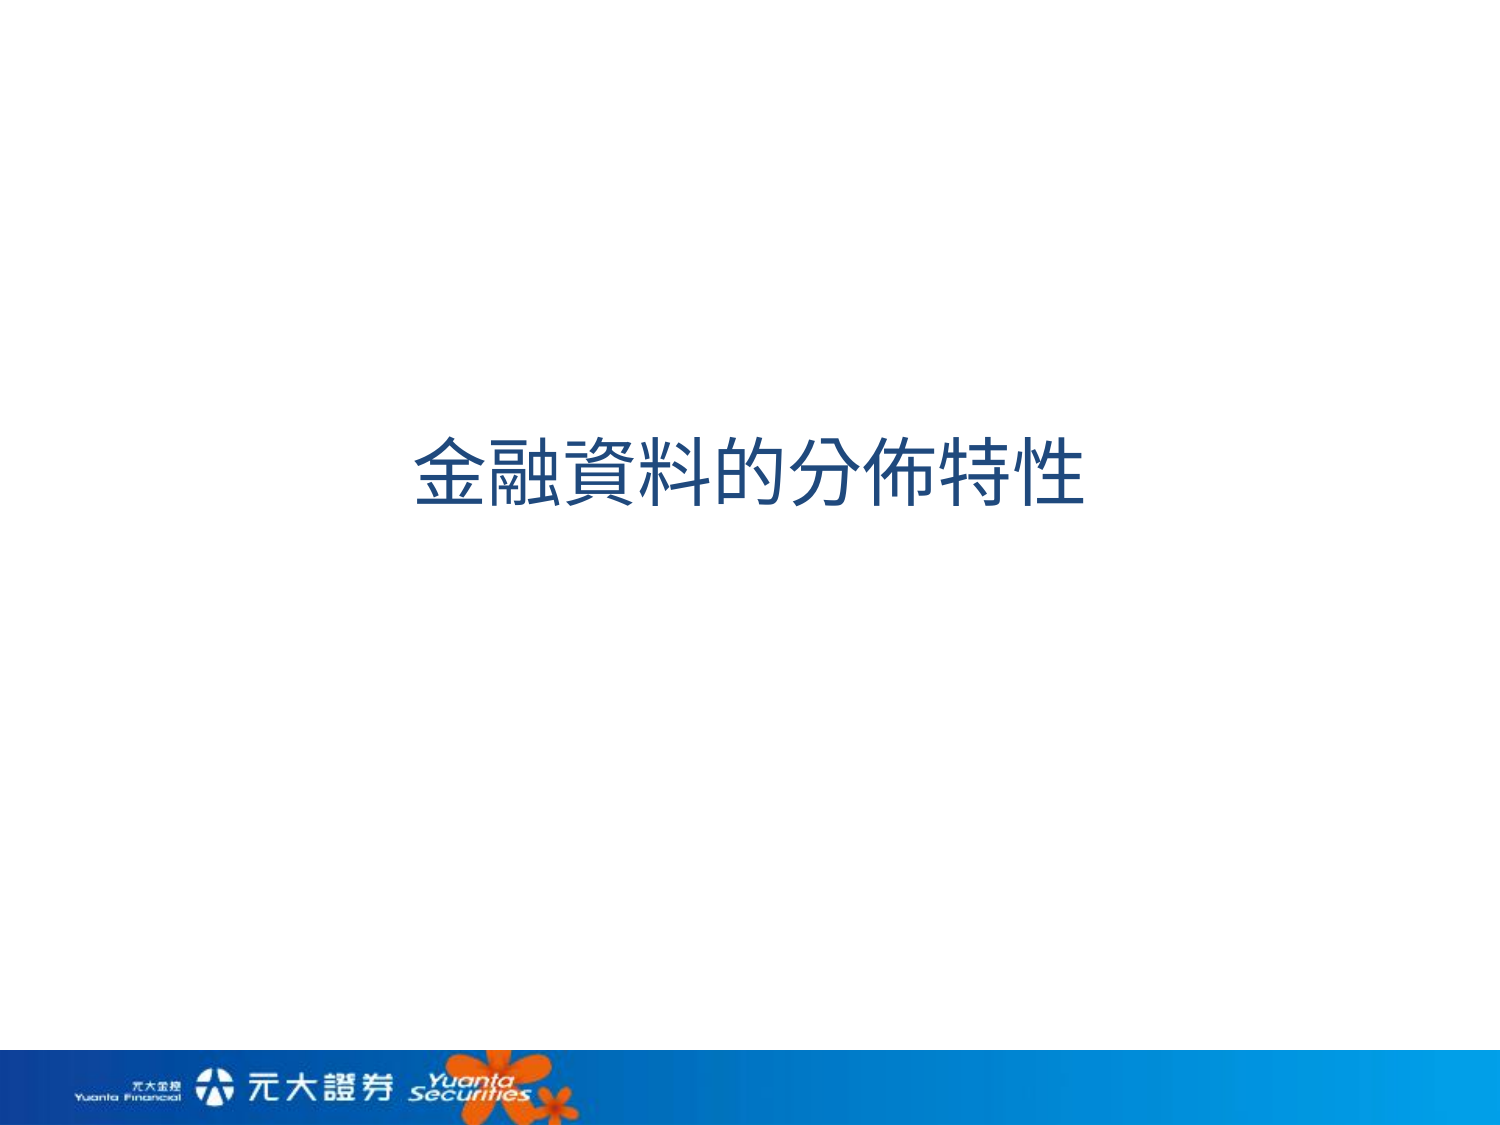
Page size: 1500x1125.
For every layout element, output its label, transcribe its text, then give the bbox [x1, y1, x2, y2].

title 金融資料的分佈特性 [112, 349, 1388, 591]
picture [0, 1050, 1169, 1125]
